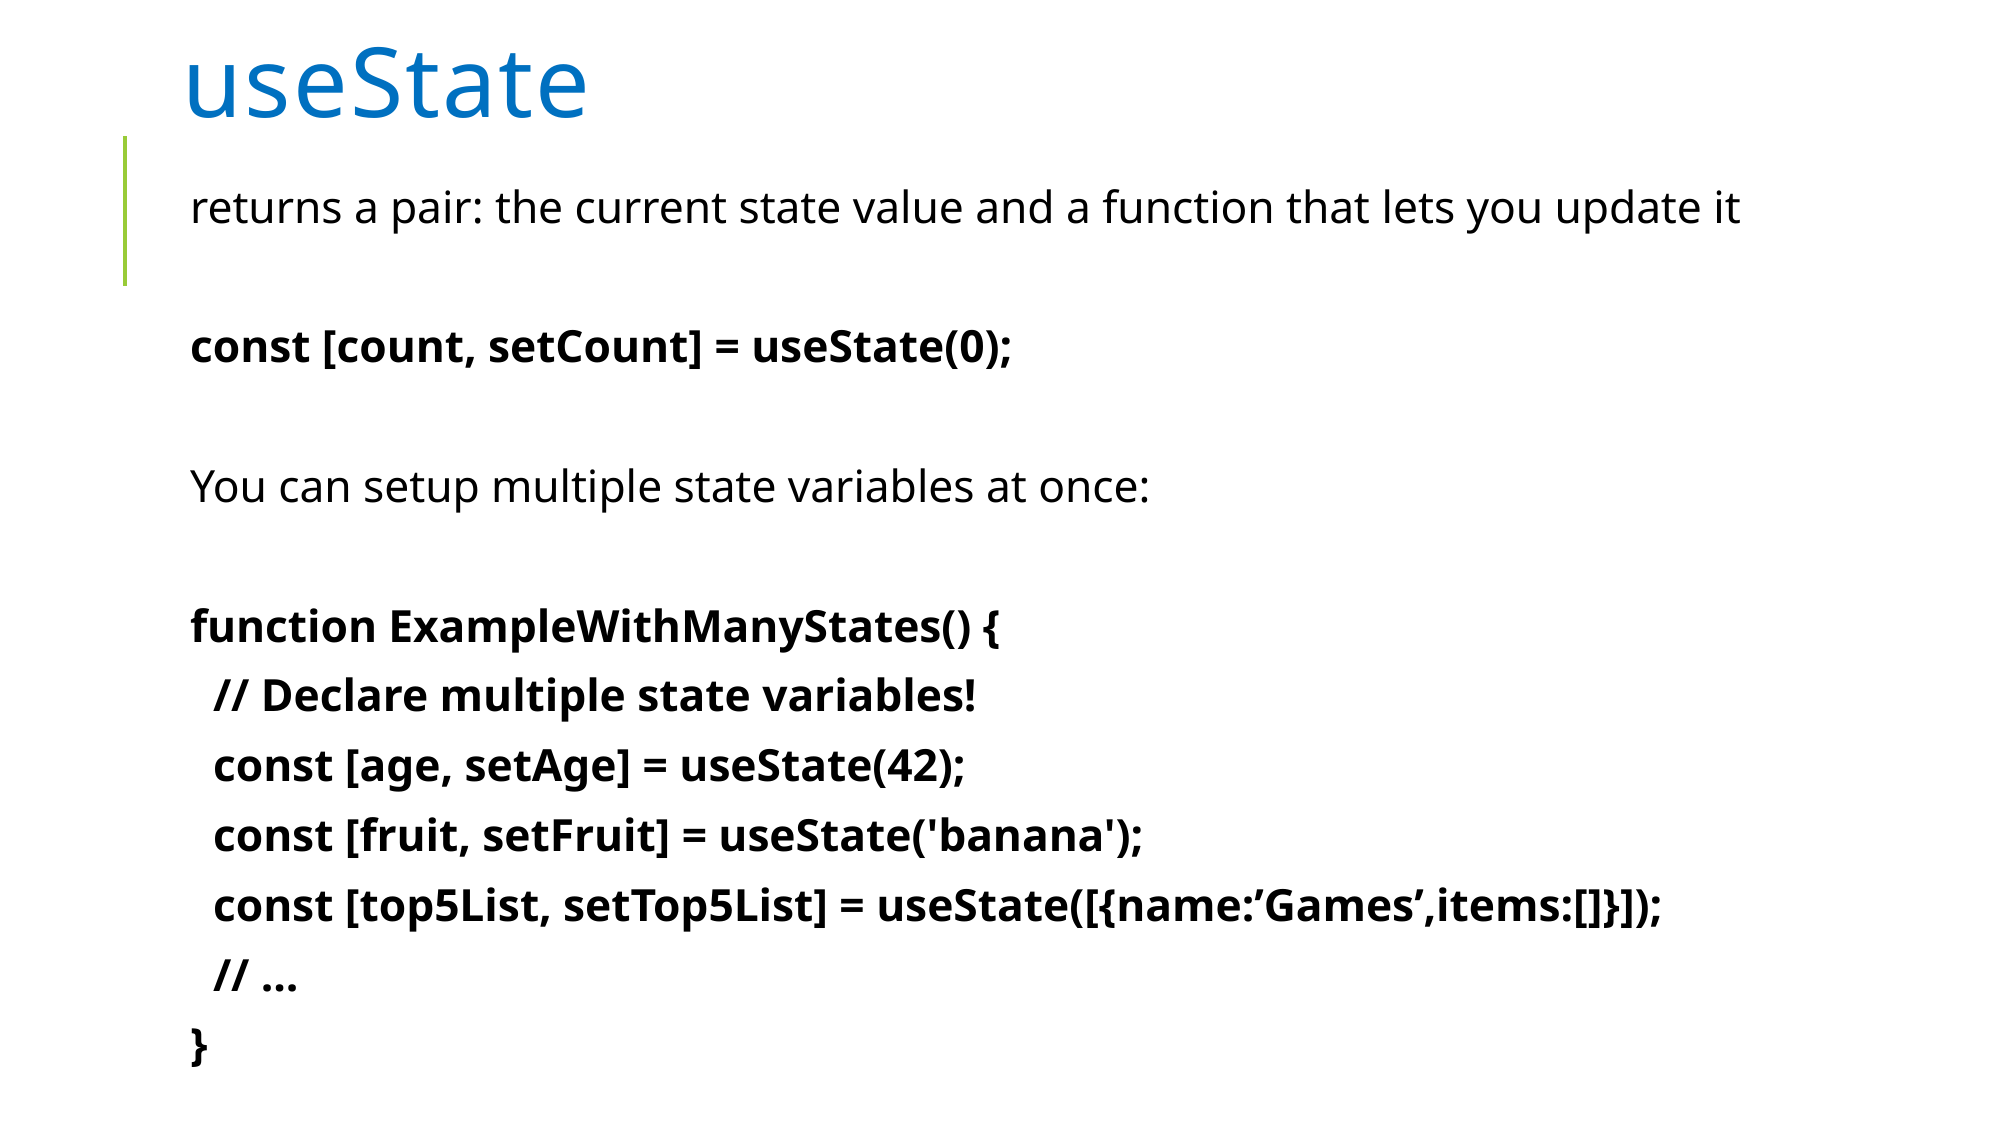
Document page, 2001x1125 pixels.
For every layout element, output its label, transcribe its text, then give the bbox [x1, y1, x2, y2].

title useState [168, 35, 1763, 145]
list returns a pair: the current state value and a function that lets you update it const [count, setCount] = useState(0); You can setup multiple state variables at once: function ExampleWithManyStates() { // Declare multiple state variables! const [age, setAge] = useState(42); const [fruit, setFruit] = useState('banana'); const [top5List, setTop5List] = useState([{name:’Games’,items:[]}]); // ... } [168, 177, 1961, 1090]
